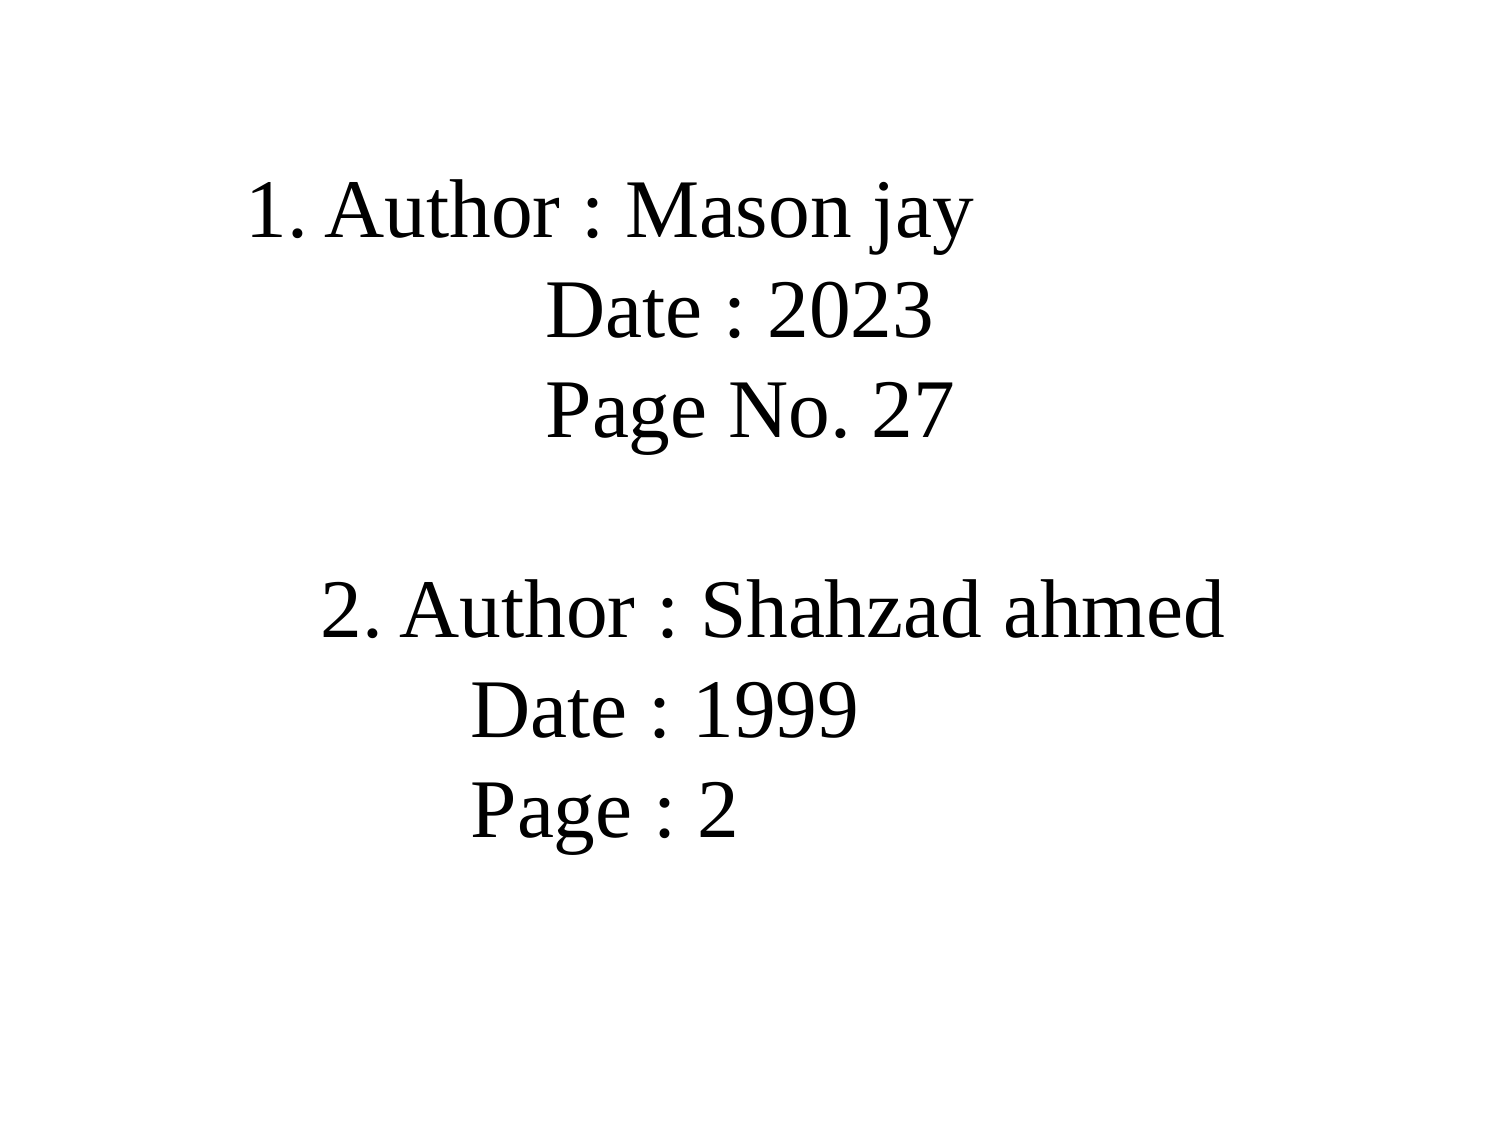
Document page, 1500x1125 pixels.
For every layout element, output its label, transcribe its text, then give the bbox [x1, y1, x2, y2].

text_box 1. Author : Mason jay Date : 2023 Page No. 27 2. Author : Shahzad ahmed Date : 1999 Page : 2 [156, 147, 1242, 962]
